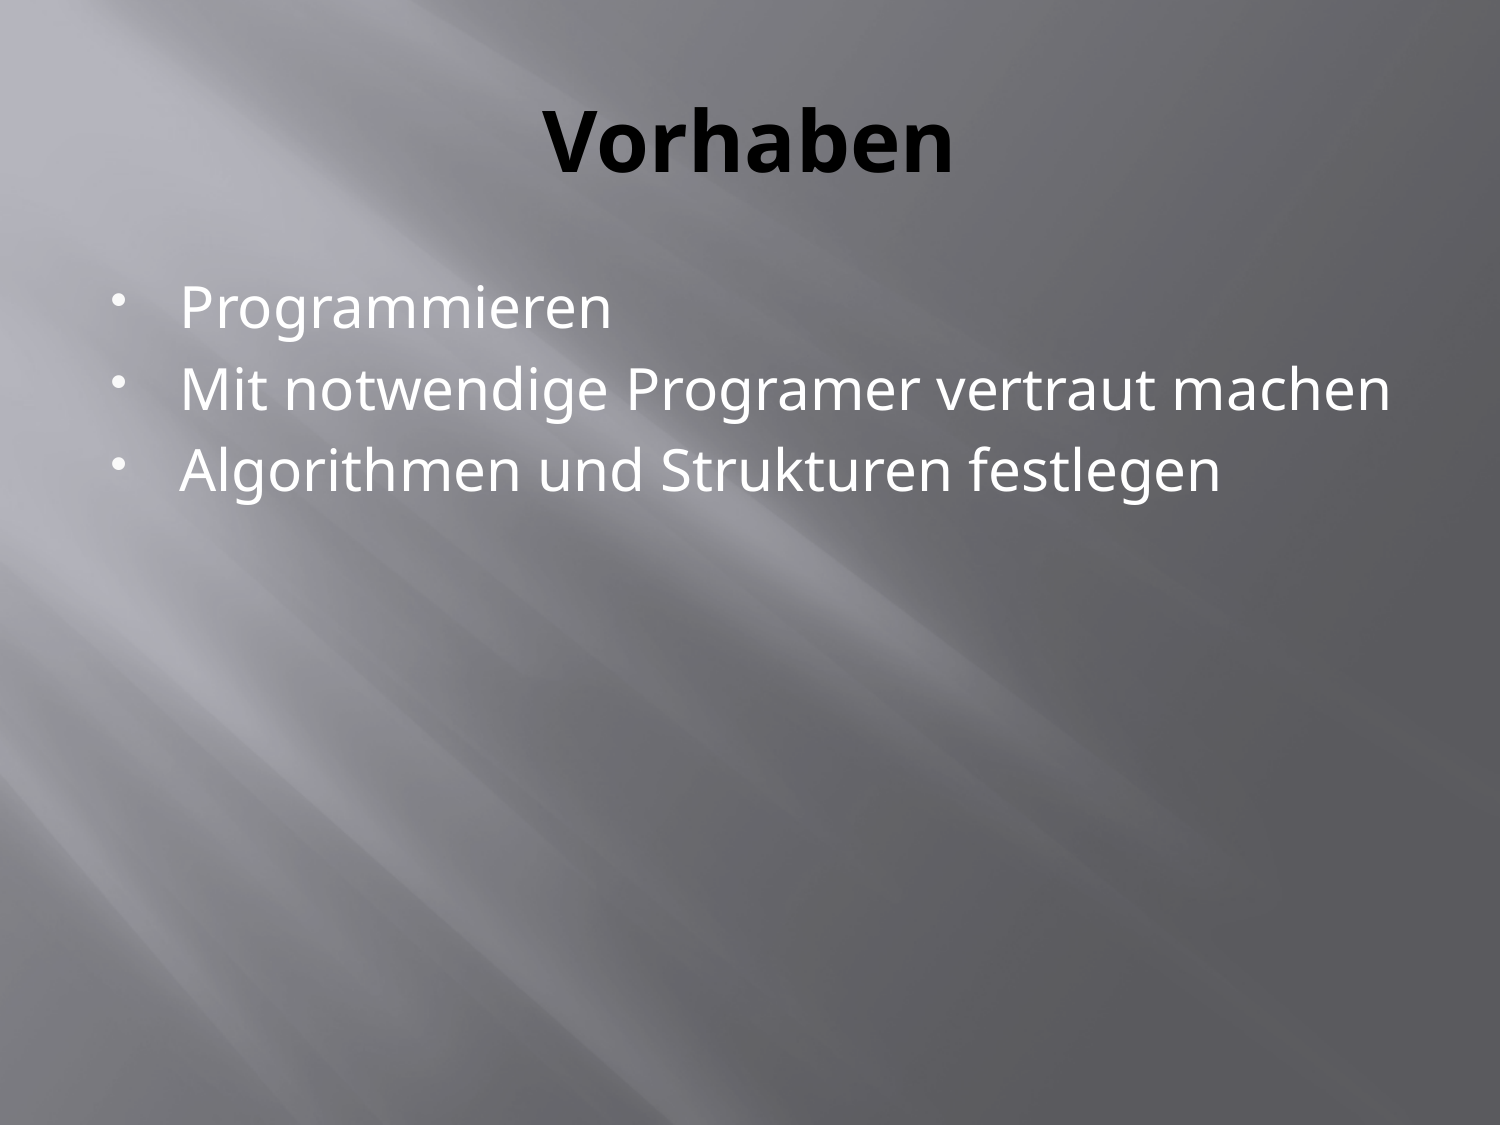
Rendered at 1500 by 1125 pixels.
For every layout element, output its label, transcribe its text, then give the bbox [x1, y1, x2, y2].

title Vorhaben [75, 45, 1425, 233]
list Programmieren Mit notwendige Programer vertraut machen Algorithmen und Strukturen festlegen [75, 262, 1425, 1035]
